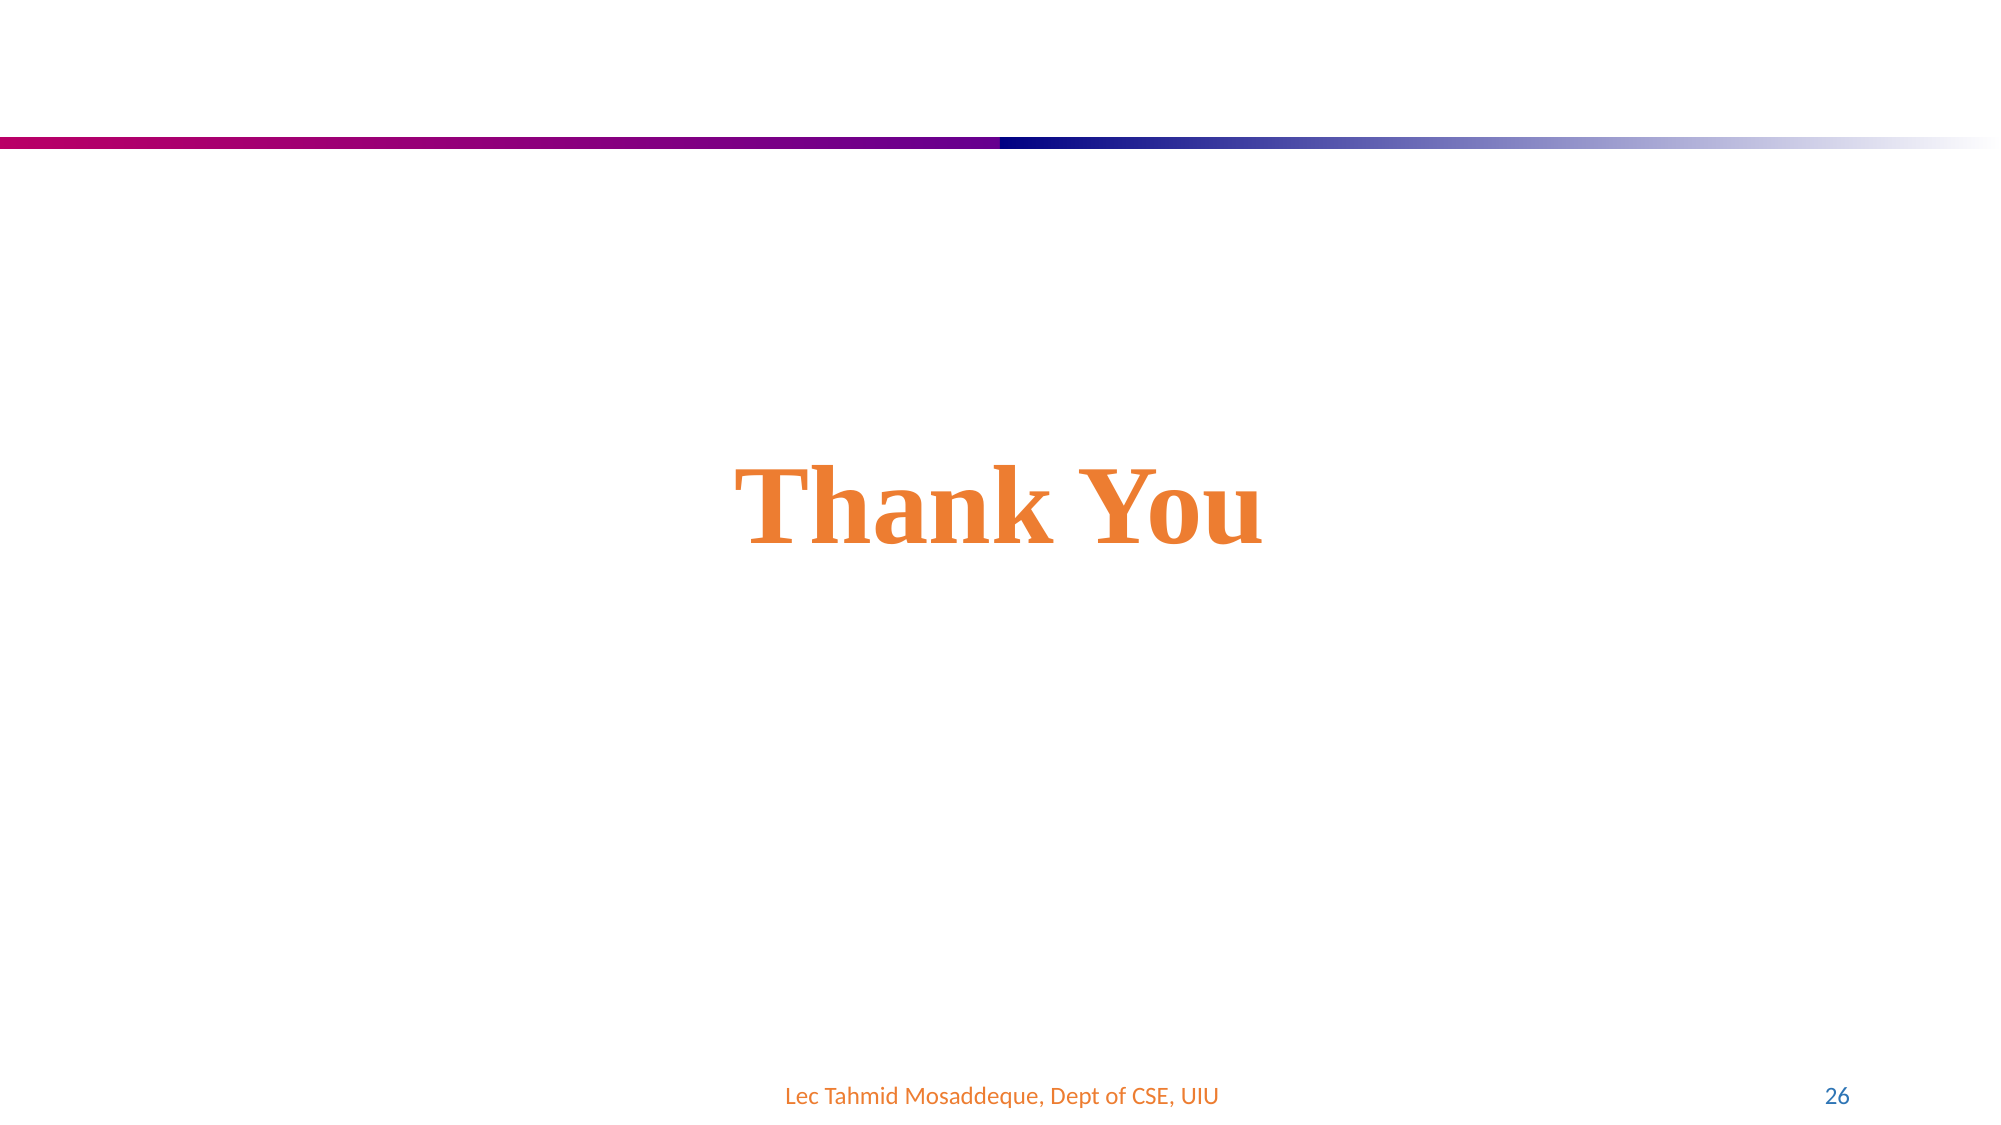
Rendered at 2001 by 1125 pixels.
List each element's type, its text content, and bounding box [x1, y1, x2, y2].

slide_number 26 [1415, 1065, 1866, 1125]
footer Lec Tahmid Mosaddeque, Dept of CSE, UIU [665, 1065, 1341, 1125]
title Thank You [249, 184, 1750, 576]
